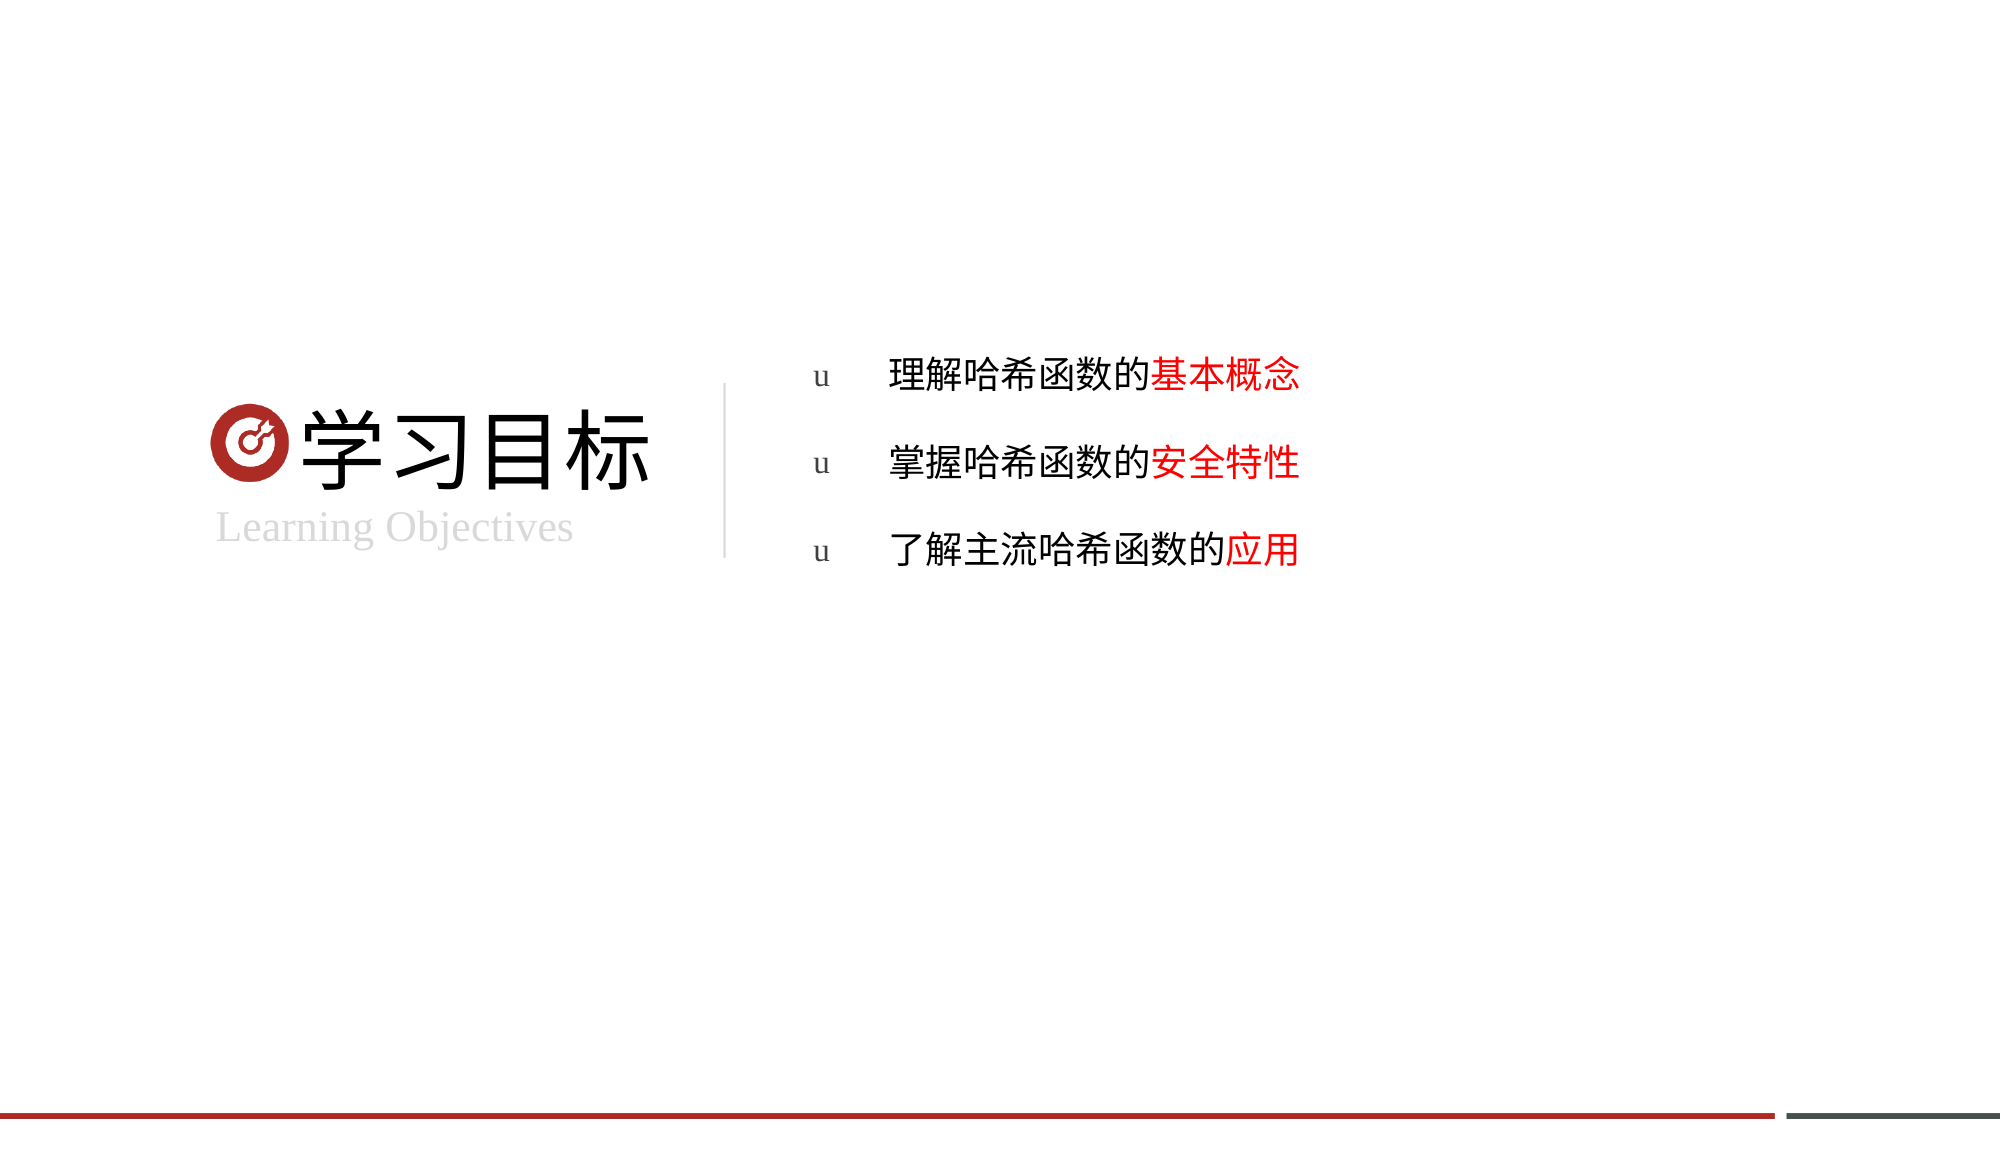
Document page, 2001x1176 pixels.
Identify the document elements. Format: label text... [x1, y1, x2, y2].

text_box u [813, 354, 888, 393]
text_box 掌握哈希函数的安全特性 [888, 437, 1646, 484]
text_box Learning Objectives [215, 496, 692, 550]
text_box 理解哈希函数的基本概念 [888, 350, 1533, 396]
text_box u [813, 529, 888, 569]
picture [1786, 1112, 2000, 1119]
picture [0, 1112, 1775, 1119]
text_box u [813, 441, 888, 481]
text_box 学习目标 [298, 380, 689, 496]
picture [210, 403, 289, 482]
text_box 了解主流哈希函数的应用 [888, 525, 1547, 572]
